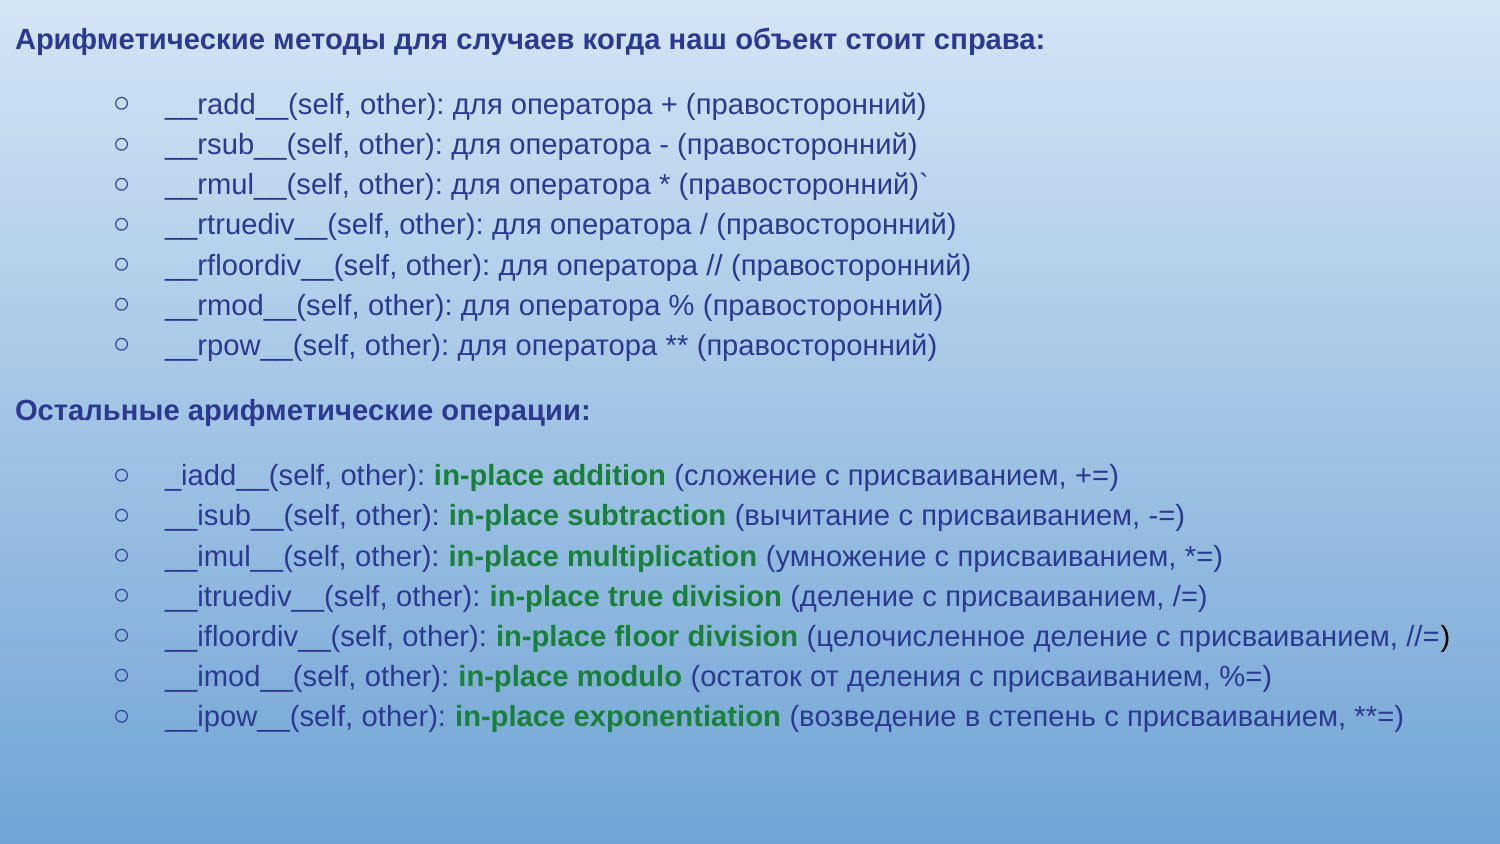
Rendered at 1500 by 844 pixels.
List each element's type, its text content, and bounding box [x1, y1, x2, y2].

text_box Арифметические методы для случаев когда наш объект стоит справа: __radd__(self, other): для оператора + (правосторонний) __rsub__(self, other): для оператора - (правосторонний) __rmul__(self, other): для оператора * (правосторонний)` __rtruediv__(self, other): для оператора / (правосторонний) __rfloordiv__(self, other): для оператора // (правосторонний) __rmod__(self, other): для оператора % (правосторонний) __rpow__(self, other): для оператора ** (правосторонний) Остальные арифметические операции: _iadd__(self, other): in-place addition (сложение с присваиванием, +=) __isub__(self, other): in-place subtraction (вычитание с присваиванием, -=) __imul__(self, other): in-place multiplication (умножение с присваиванием, *=) __itruediv__(self, other): in-place true division (деление с присваиванием, /=) __ifloordiv__(self, other): in-place floor division (целочисленное деление с присваиванием, //=) __imod__(self, other): in-place modulo (остаток от деления с присваиванием, %=) __ipow__(self, other): in-place exponentiation (возведение в степень с присваиванием, **=) [0, 0, 1489, 748]
